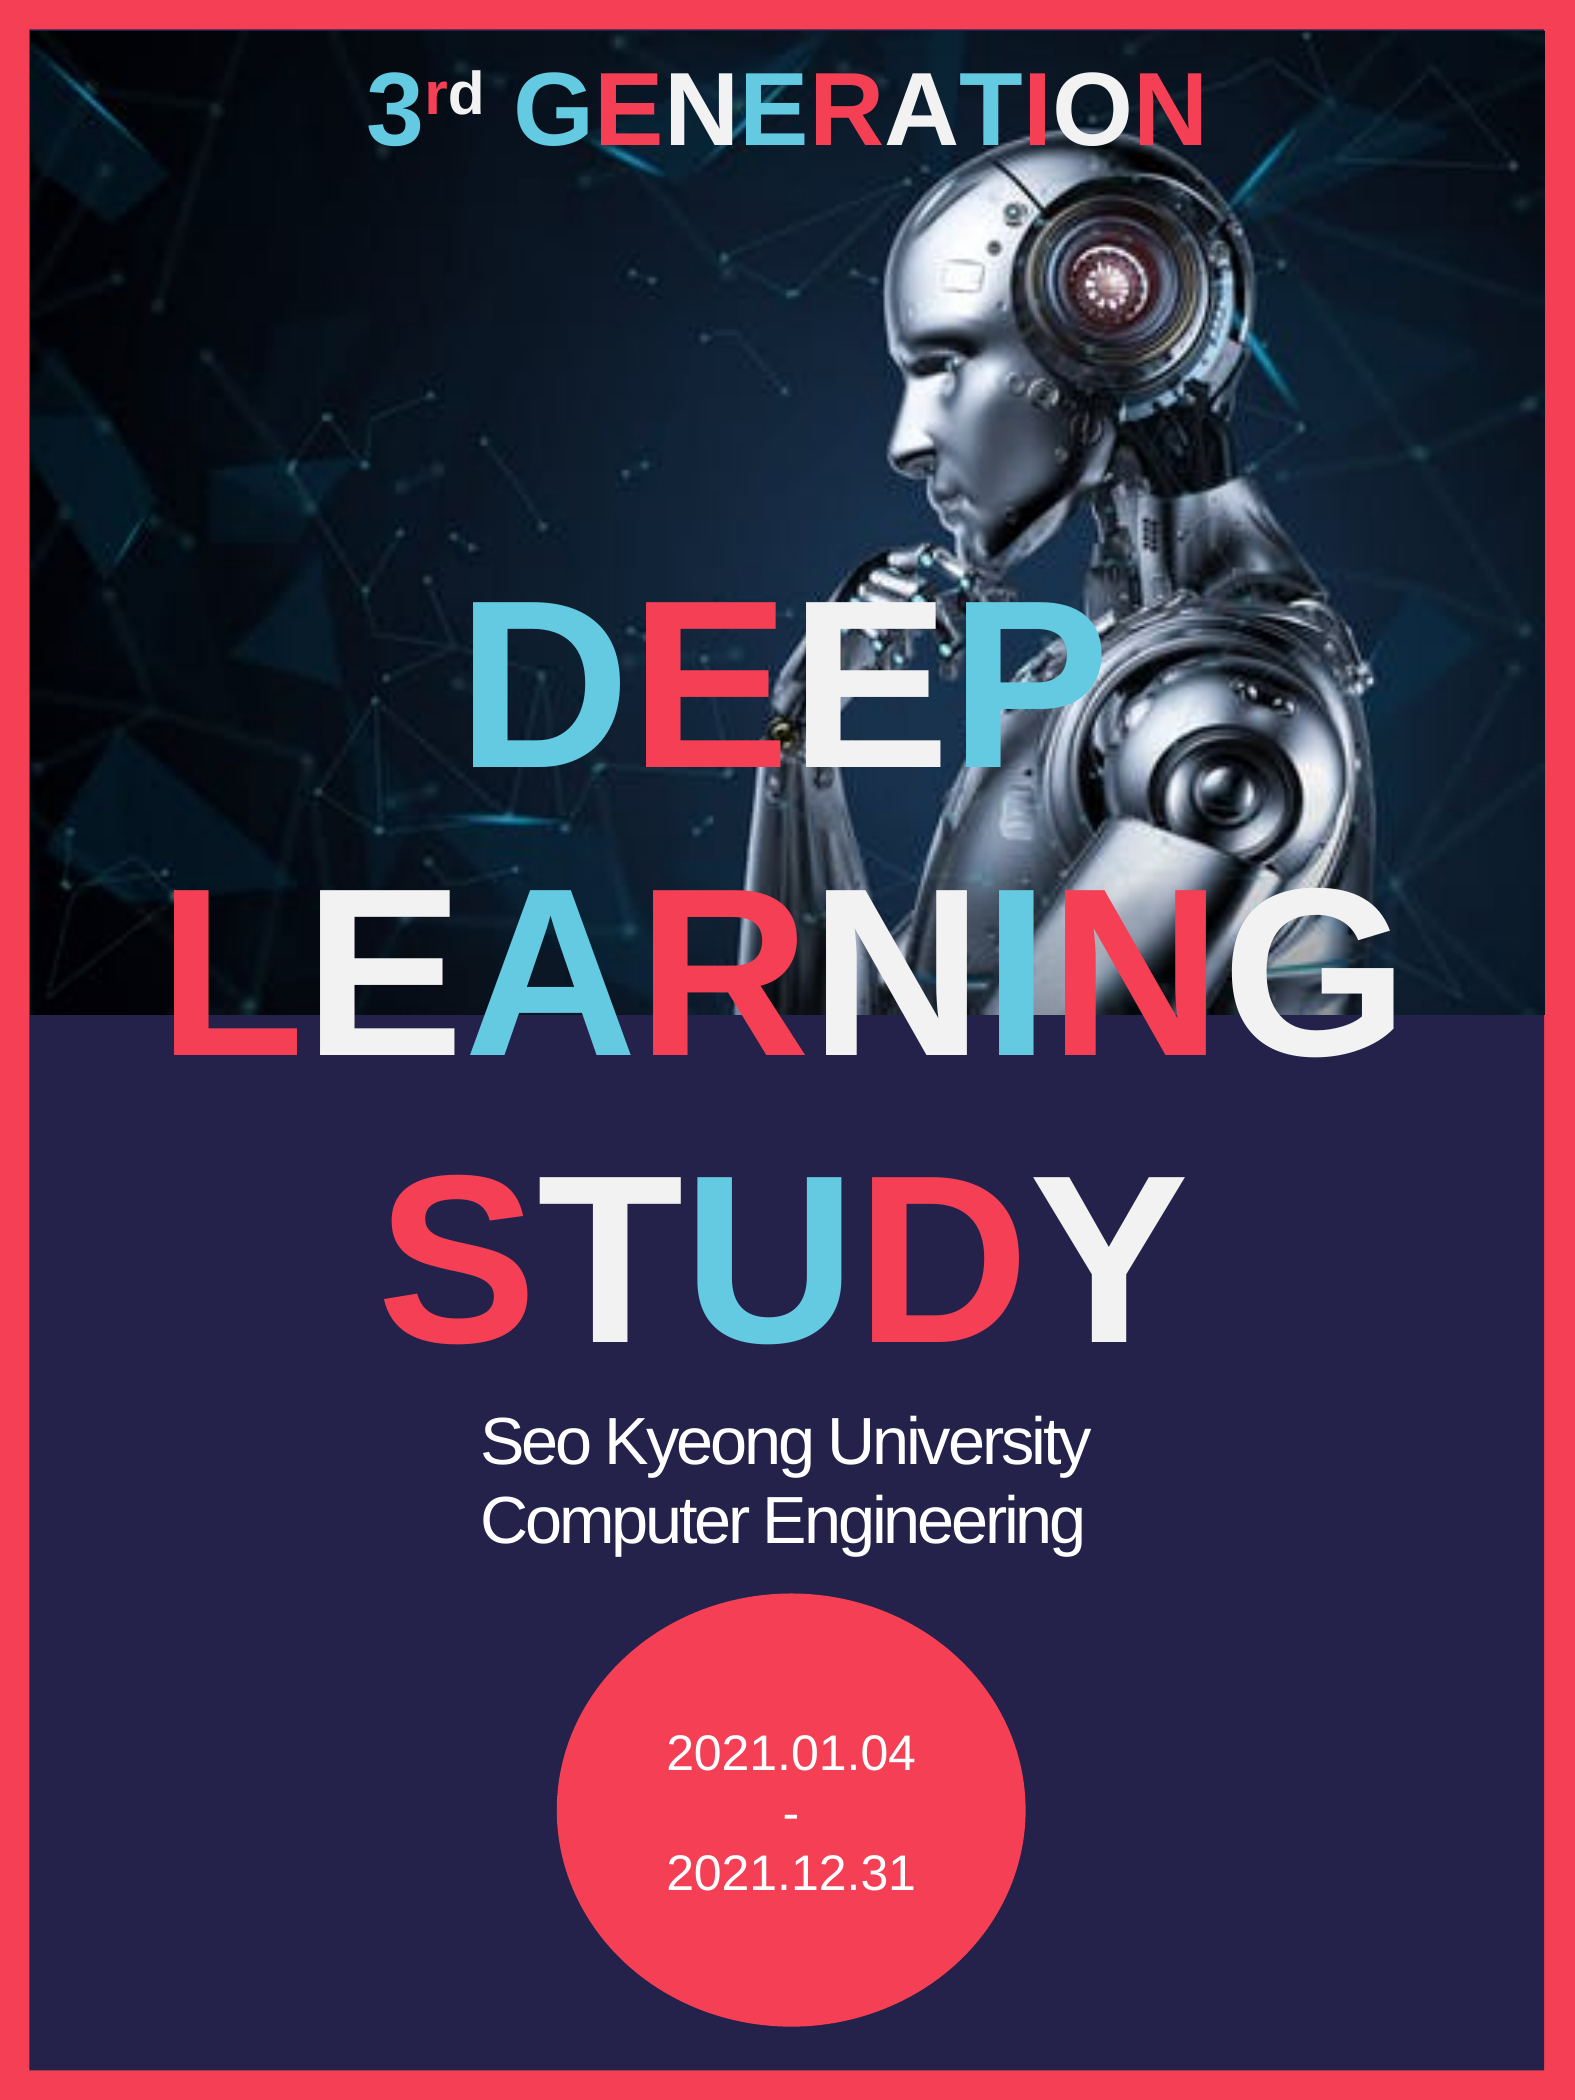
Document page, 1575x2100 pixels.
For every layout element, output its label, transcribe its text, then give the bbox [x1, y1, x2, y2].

picture [30, 31, 1545, 1015]
text_box Seo Kyeong University Computer Engineering [465, 1390, 1110, 1565]
text_box [29, 29, 1545, 2071]
text_box 2021.01.04 - 2021.12.31 [556, 1593, 1026, 2027]
text_box DEEP LEARNING STUDY [154, 1015, 1413, 1398]
